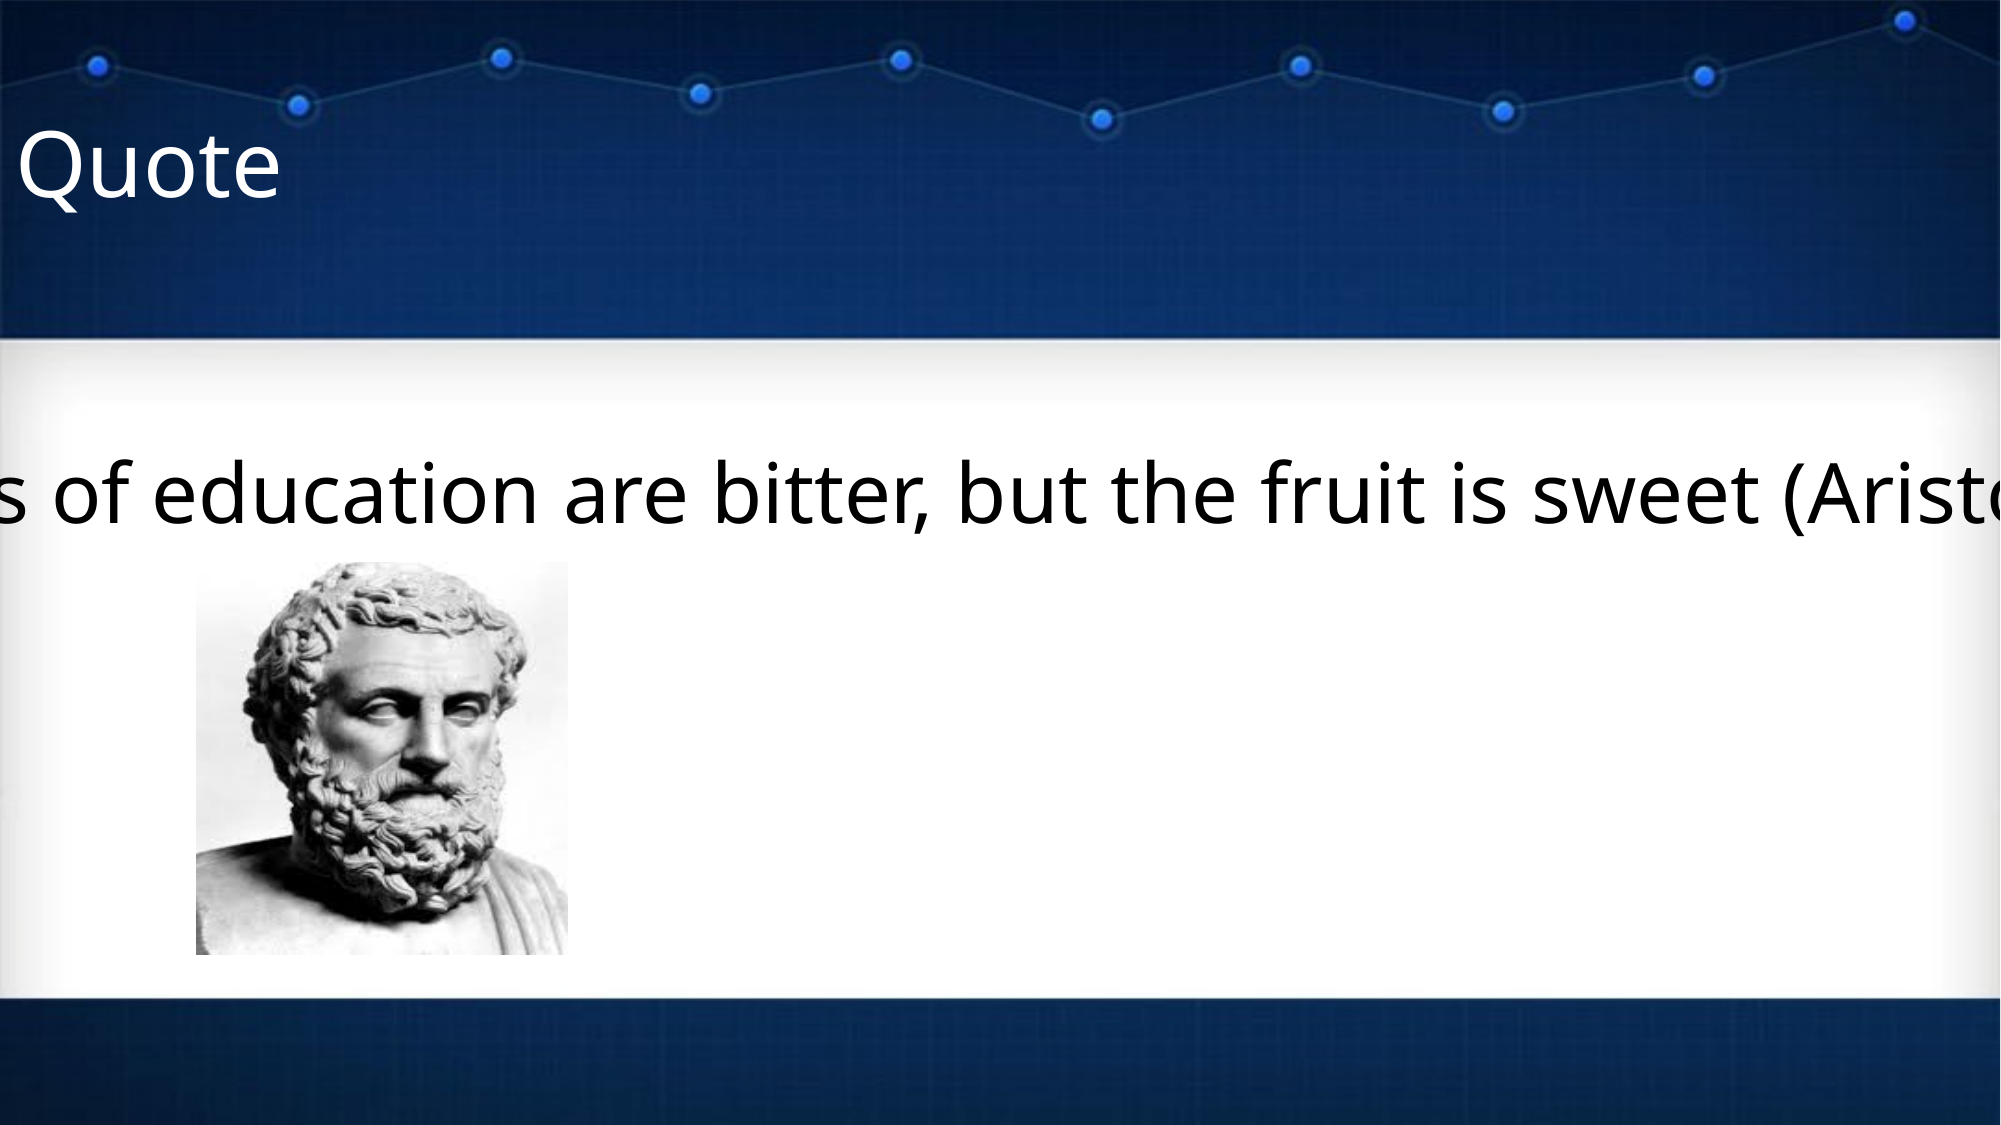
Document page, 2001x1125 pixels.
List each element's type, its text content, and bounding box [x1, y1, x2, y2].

picture [0, 0, 2001, 1125]
text_box The roots of education are bitter, but the fruit is sweet (Aristotle) [0, 432, 2000, 548]
title Quote [0, 73, 1354, 263]
